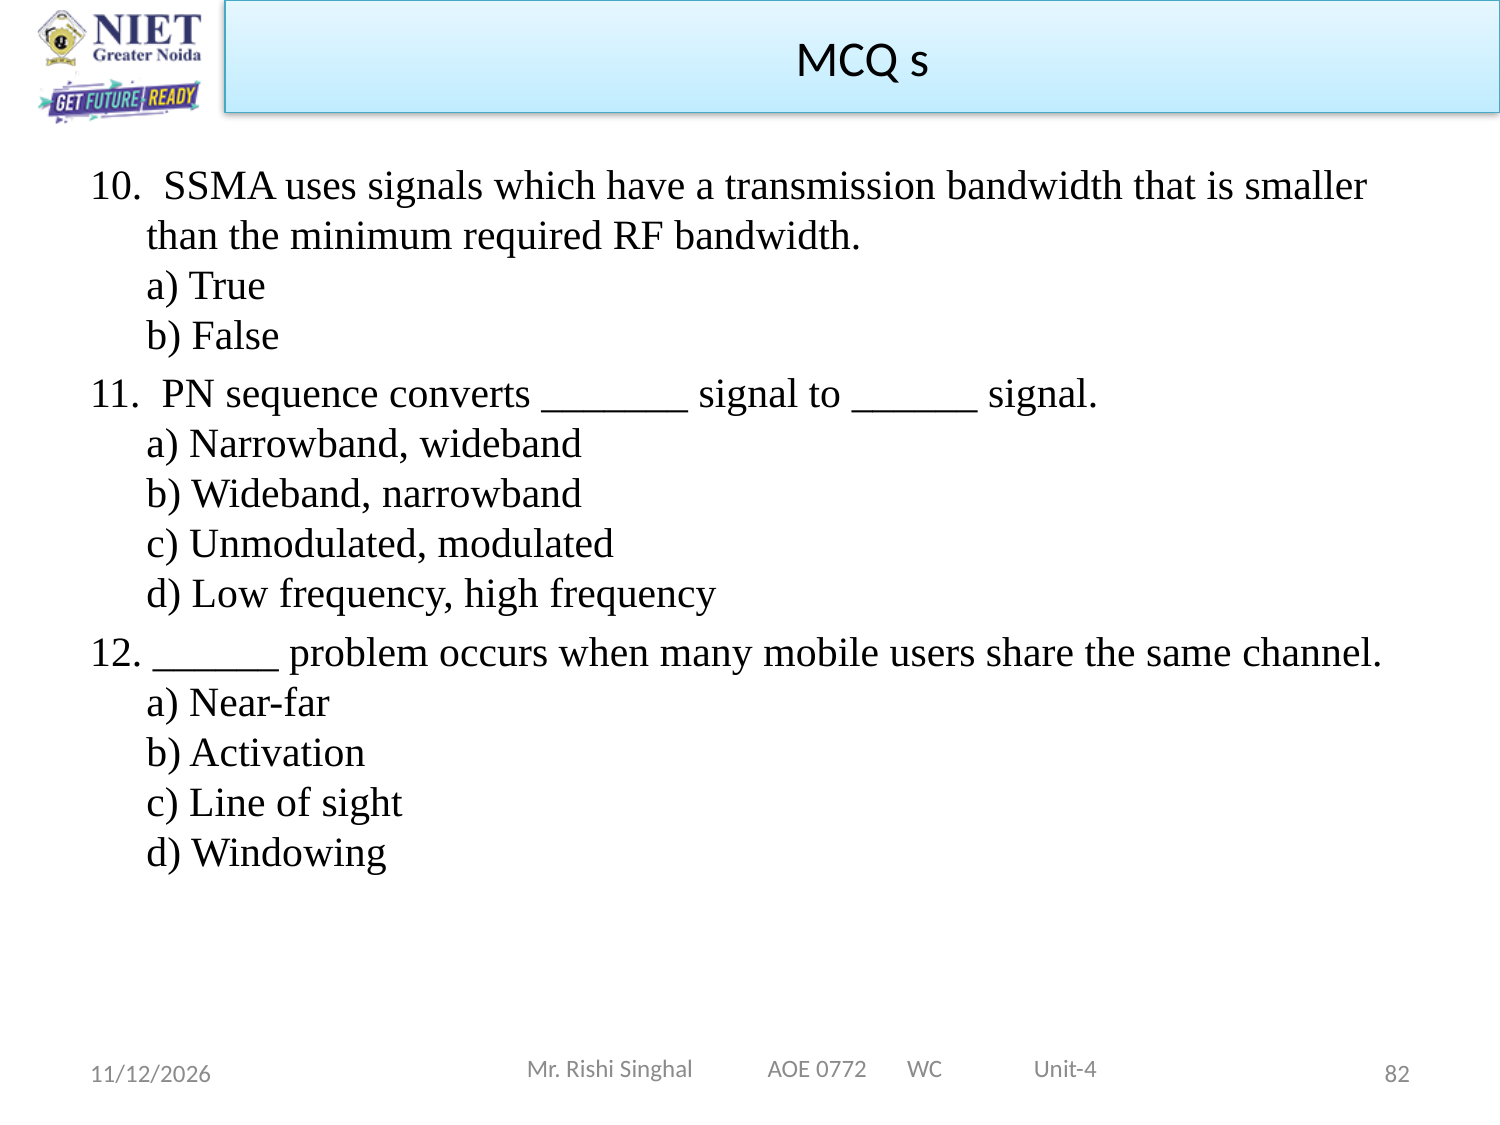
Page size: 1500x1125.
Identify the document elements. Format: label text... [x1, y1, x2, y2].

slide_number 82 [1074, 1042, 1425, 1103]
list 10. SSMA uses signals which have a transmission bandwidth that is smaller than the minimum required RF bandwidth. a) True b) False 11. PN sequence converts _______ signal to ______ signal. a) Narrowband, wideband b) Wideband, narrowband c) Unmodulated, modulated d) Low frequency, high frequency 12. ______ problem occurs when many mobile users share the same channel. a) Near-far b) Activation c) Line of sight d) Windowing [74, 149, 1426, 976]
text_box MCQ s [238, 0, 1500, 113]
picture [0, 0, 238, 135]
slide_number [75, 1042, 425, 1103]
footer Mr. Rishi Singhal AOE 0772 WC Unit-4 [412, 1037, 1213, 1098]
